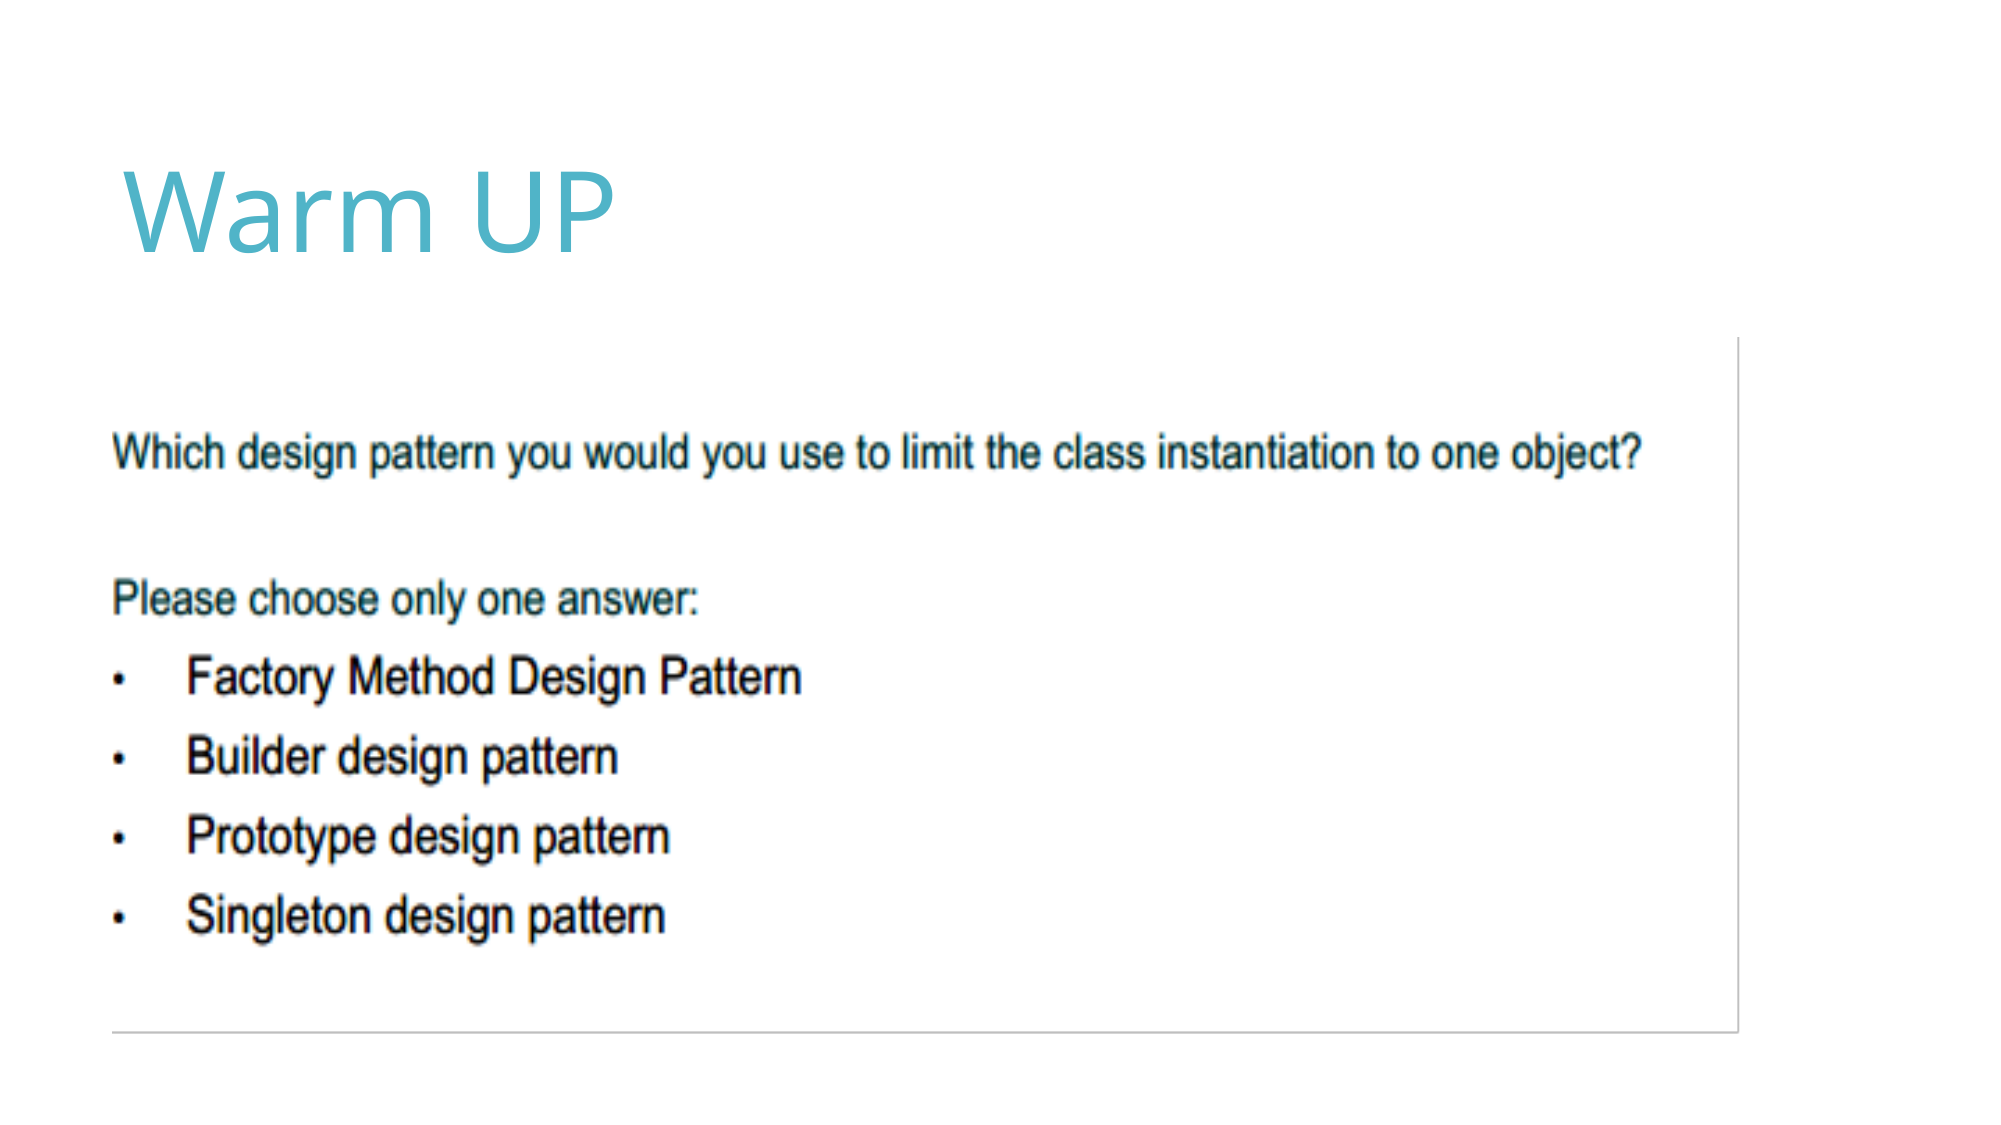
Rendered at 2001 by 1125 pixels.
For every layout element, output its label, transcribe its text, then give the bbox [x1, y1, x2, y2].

text_box [111, 329, 1875, 948]
text_box Warm UP [107, 81, 1875, 354]
picture [112, 337, 1742, 1037]
